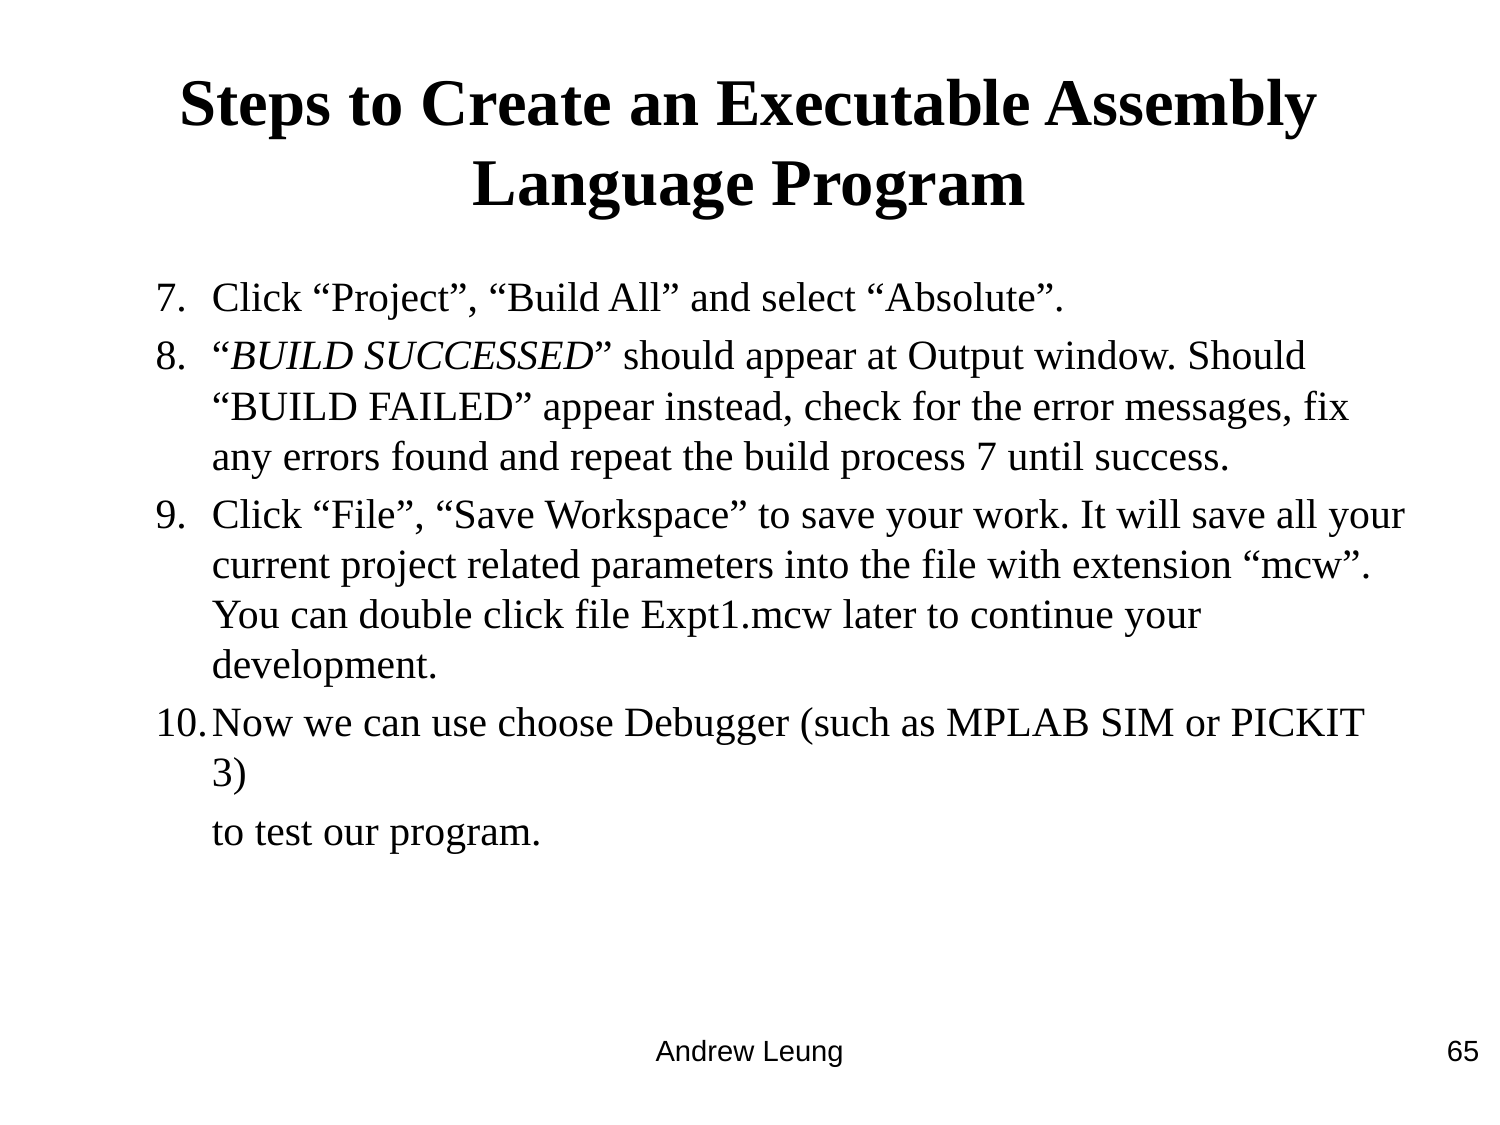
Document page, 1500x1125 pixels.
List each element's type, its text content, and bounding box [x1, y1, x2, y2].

slide_number 65 [1143, 1024, 1495, 1103]
footer Andrew Leung [512, 1024, 988, 1103]
list Click “Project”, “Build All” and select “Absolute”. “BUILD SUCCESSED” should appear at Output window. Should “BUILD FAILED” appear instead, check for the error messages, fix any errors found and repeat the build process 7 until success. Click “File”, “Save Workspace” to save your work. It will save all your current project related parameters into the file with extension “mcw”. You can double click file Expt1.mcw later to continue your development. Now we can use choose Debugger (such as MPLAB SIM or PICKIT 3) to test our program. [75, 262, 1425, 1005]
title Steps to Create an Executable Assembly Language Program [75, 45, 1425, 233]
